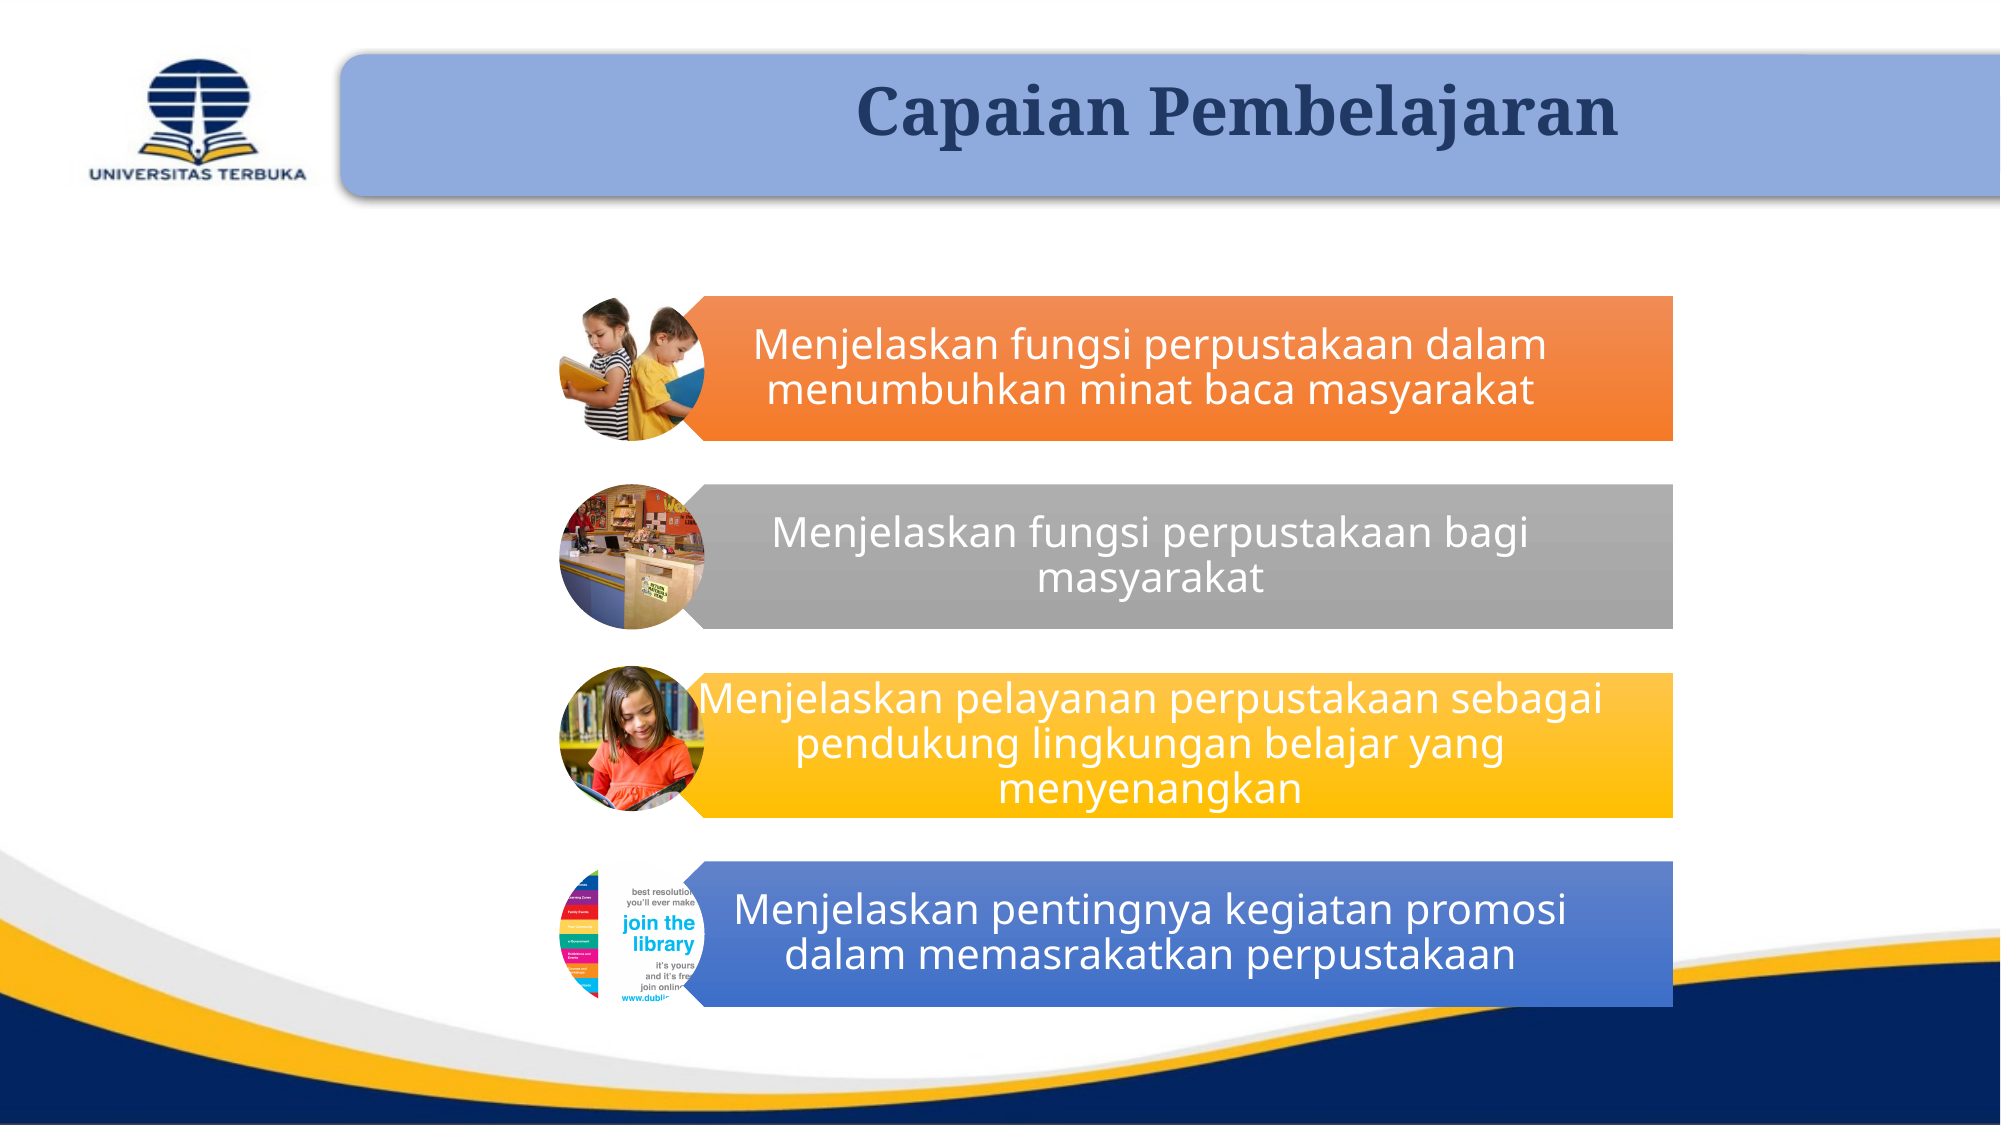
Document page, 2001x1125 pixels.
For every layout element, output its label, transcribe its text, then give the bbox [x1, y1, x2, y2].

picture [0, 0, 2001, 1125]
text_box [333, 295, 1900, 1007]
text_box Capaian Pembelajaran [340, 54, 2000, 197]
